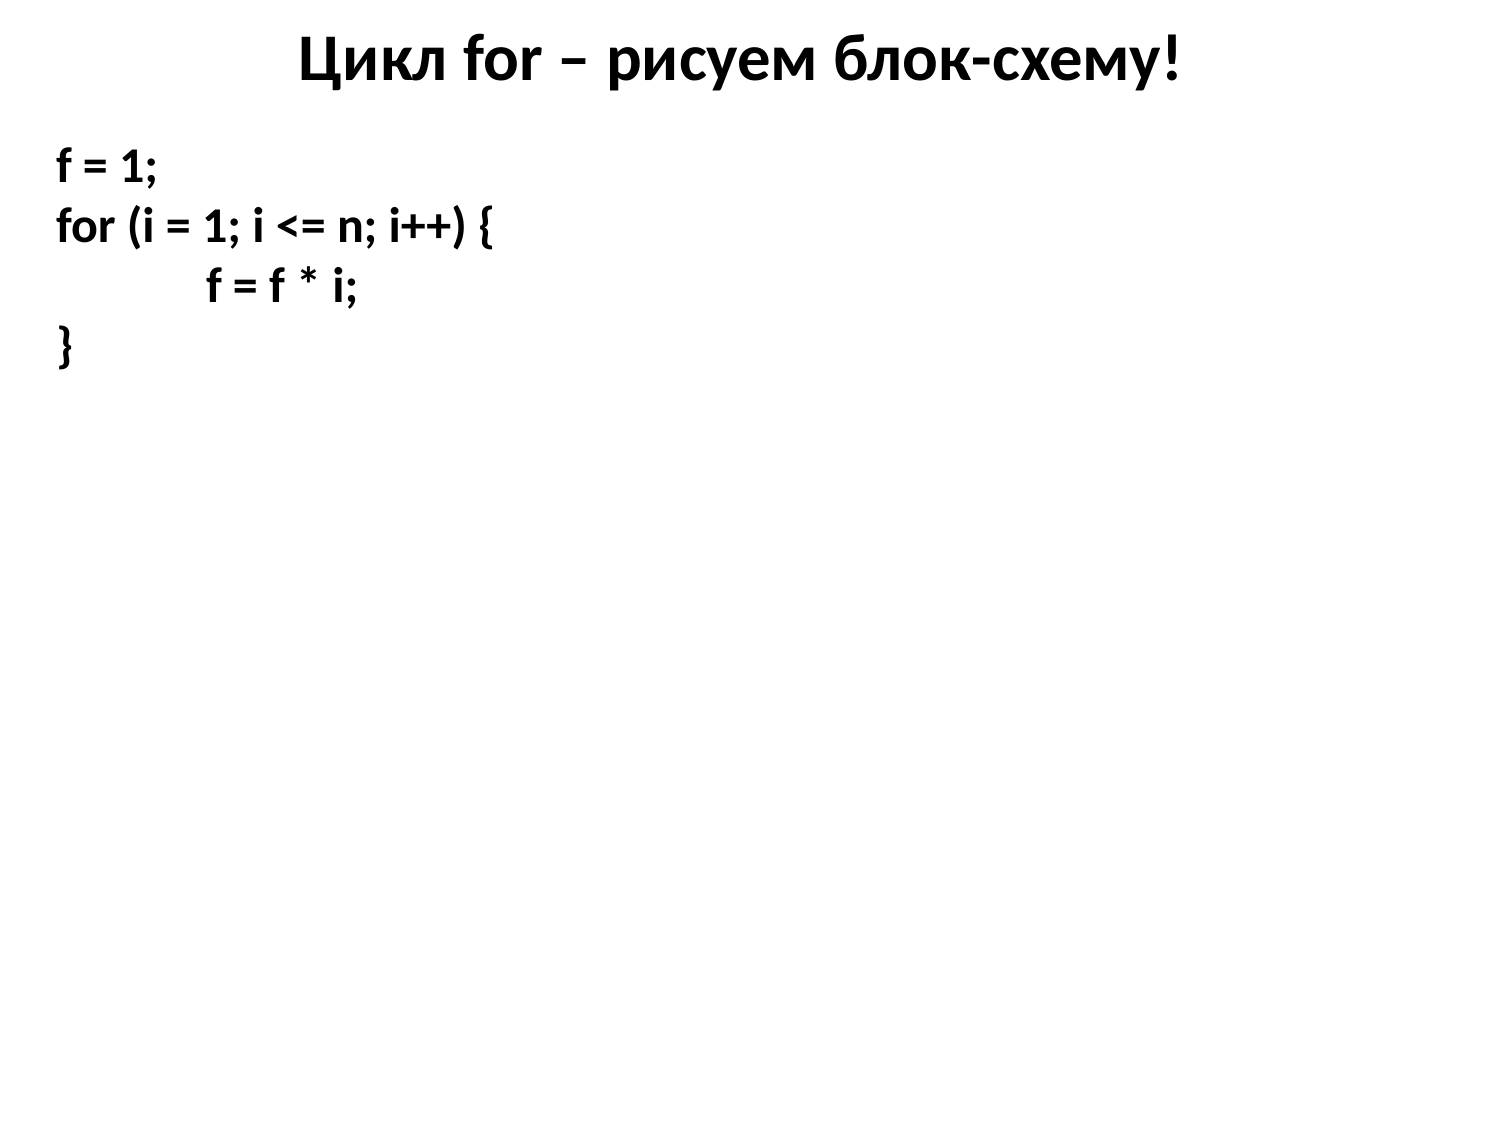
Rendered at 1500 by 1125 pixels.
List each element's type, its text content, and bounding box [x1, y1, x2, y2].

text_box f = 1; for (i = 1; i <= n; i++) { f = f * i; } [41, 125, 1471, 501]
title Цикл for – рисуем блок-схему! [0, 19, 1483, 88]
